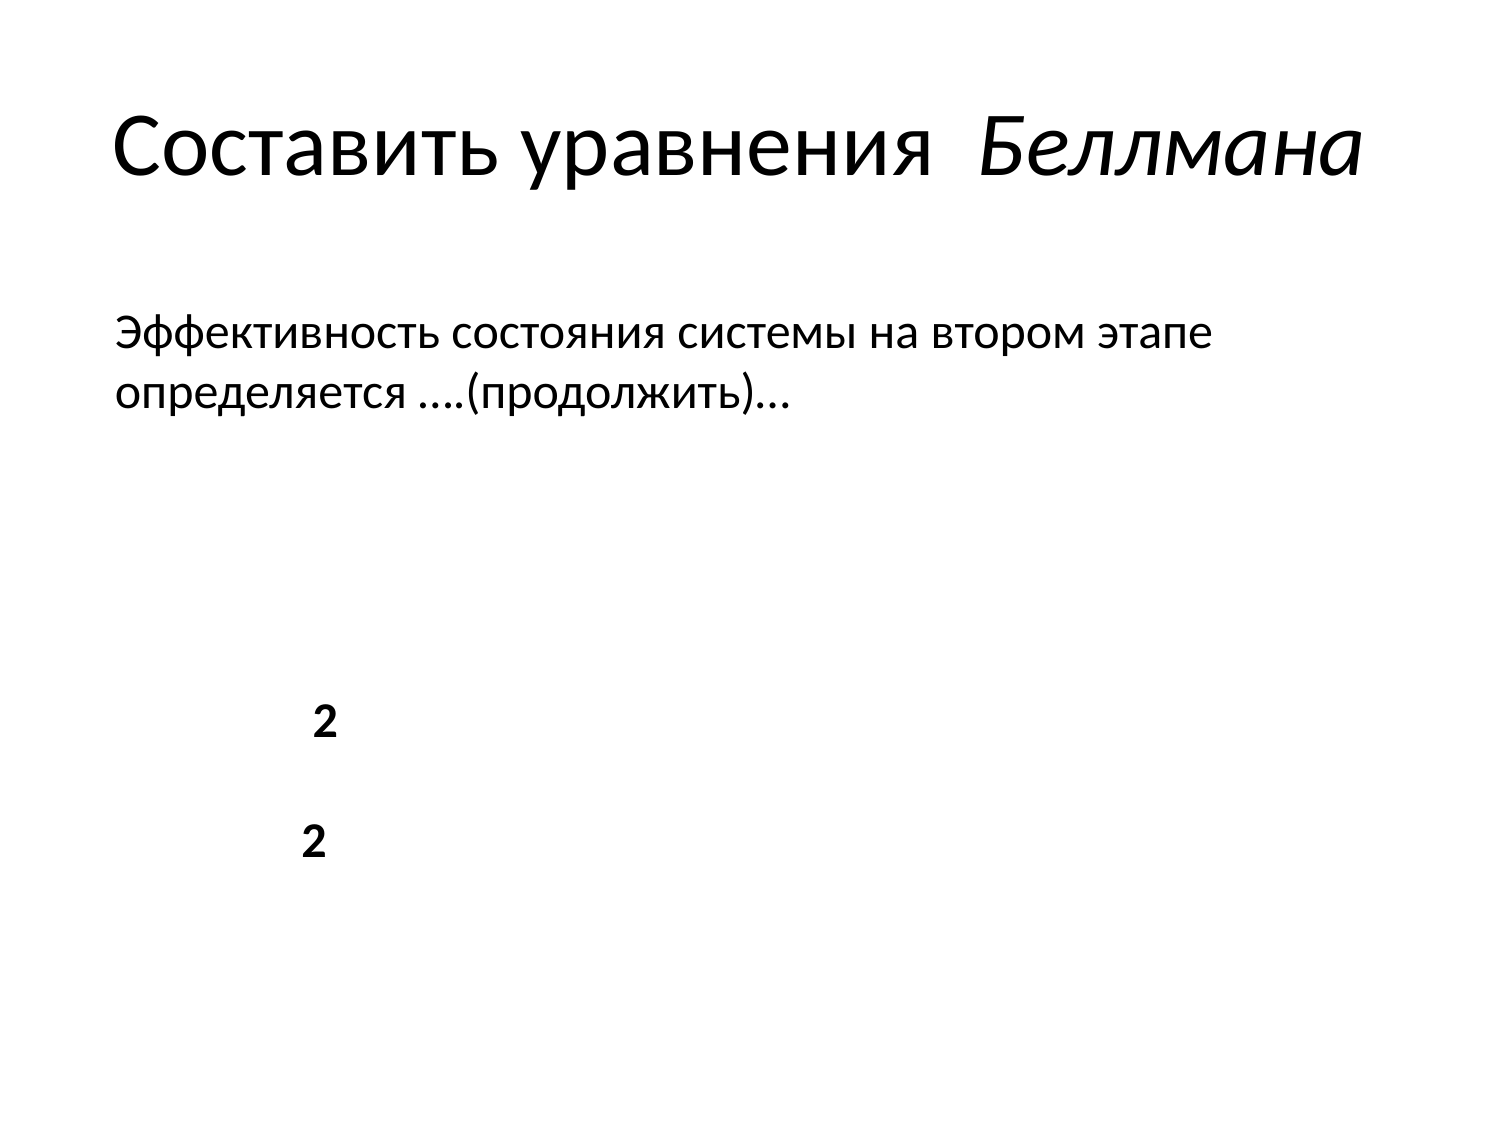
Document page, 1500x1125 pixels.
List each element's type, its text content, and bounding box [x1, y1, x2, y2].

text_box Эффективность состояния системы на втором этапе определяется ….(продолжить)… [100, 290, 1294, 426]
title Составить уравнения Беллмана [75, 45, 1425, 233]
